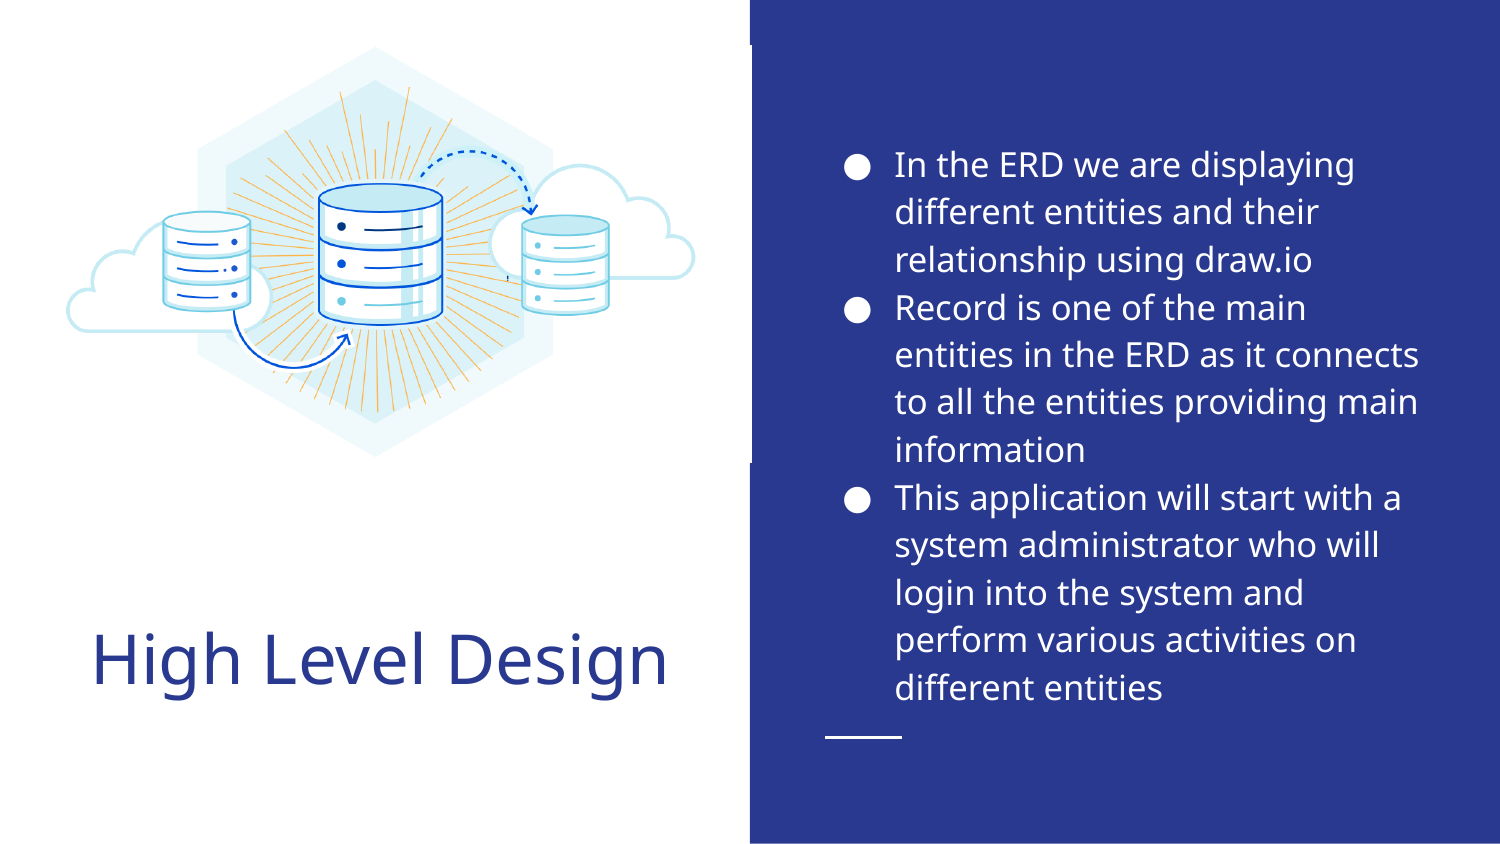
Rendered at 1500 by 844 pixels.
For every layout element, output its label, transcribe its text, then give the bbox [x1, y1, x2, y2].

list In the ERD we are displaying different entities and their relationship using draw.io Record is one of the main entities in the ERD as it connects to all the entities providing main information This application will start with a system administrator who will login into the system and perform various activities on different entities [810, 118, 1440, 725]
picture [9, 44, 753, 464]
title High Level Design [48, 495, 713, 753]
